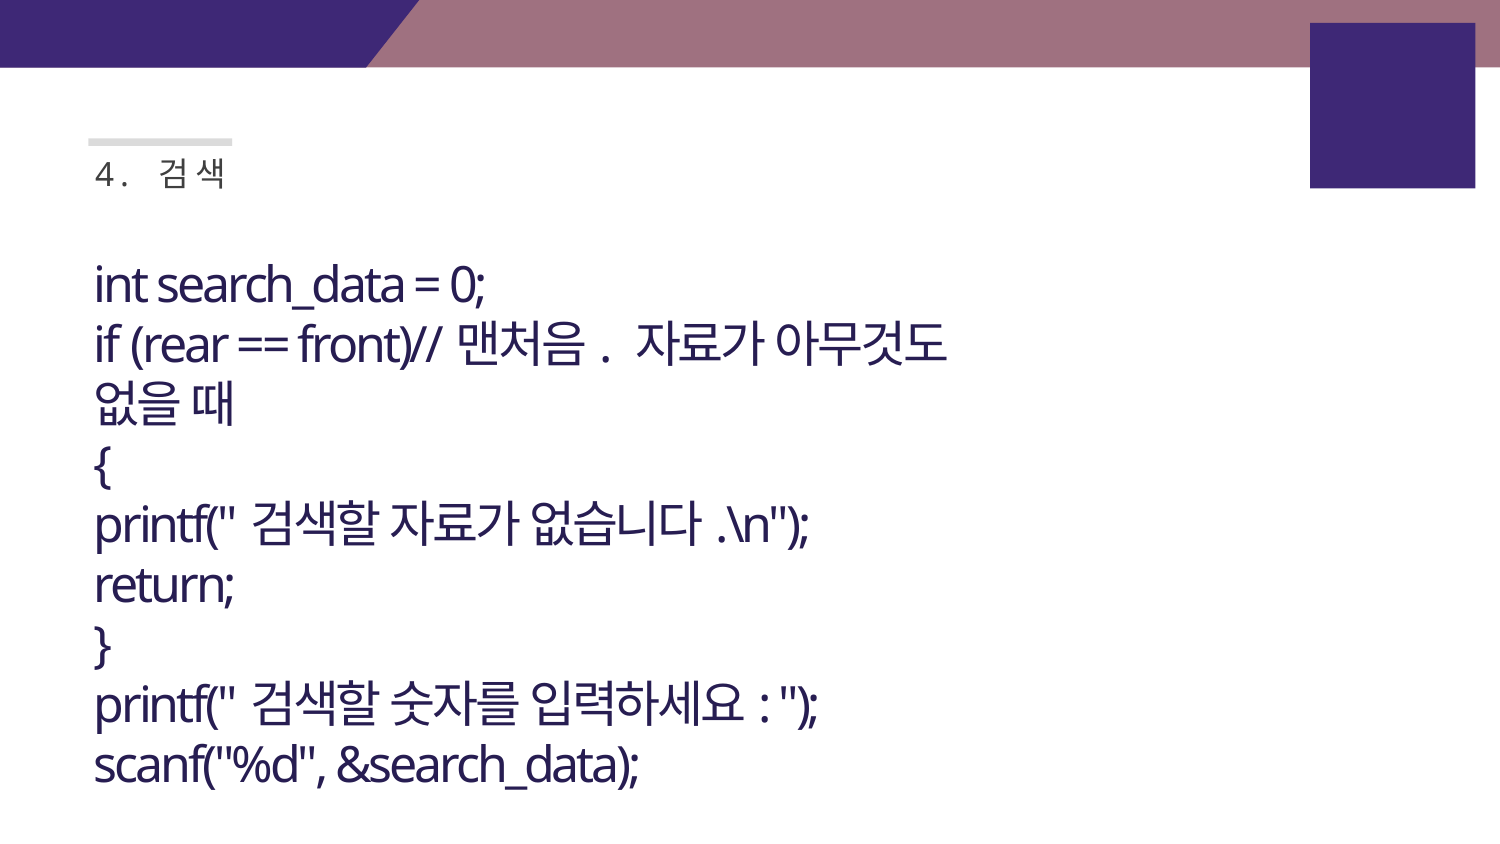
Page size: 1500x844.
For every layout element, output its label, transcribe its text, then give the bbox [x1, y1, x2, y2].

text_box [1309, 22, 1476, 189]
text_box int search_data = 0; if (rear == front)//맨처음. 자료가 아무것도 없을 때 { printf("검색할 자료가 없습니다.\n"); return; } printf("검색할 숫자를 입력하세요: "); scanf("%d", &search_data); [79, 244, 1022, 800]
text_box 4. 검색 [80, 145, 243, 201]
text_box [0, 0, 422, 70]
text_box [86, 136, 234, 148]
text_box [368, 0, 1500, 70]
